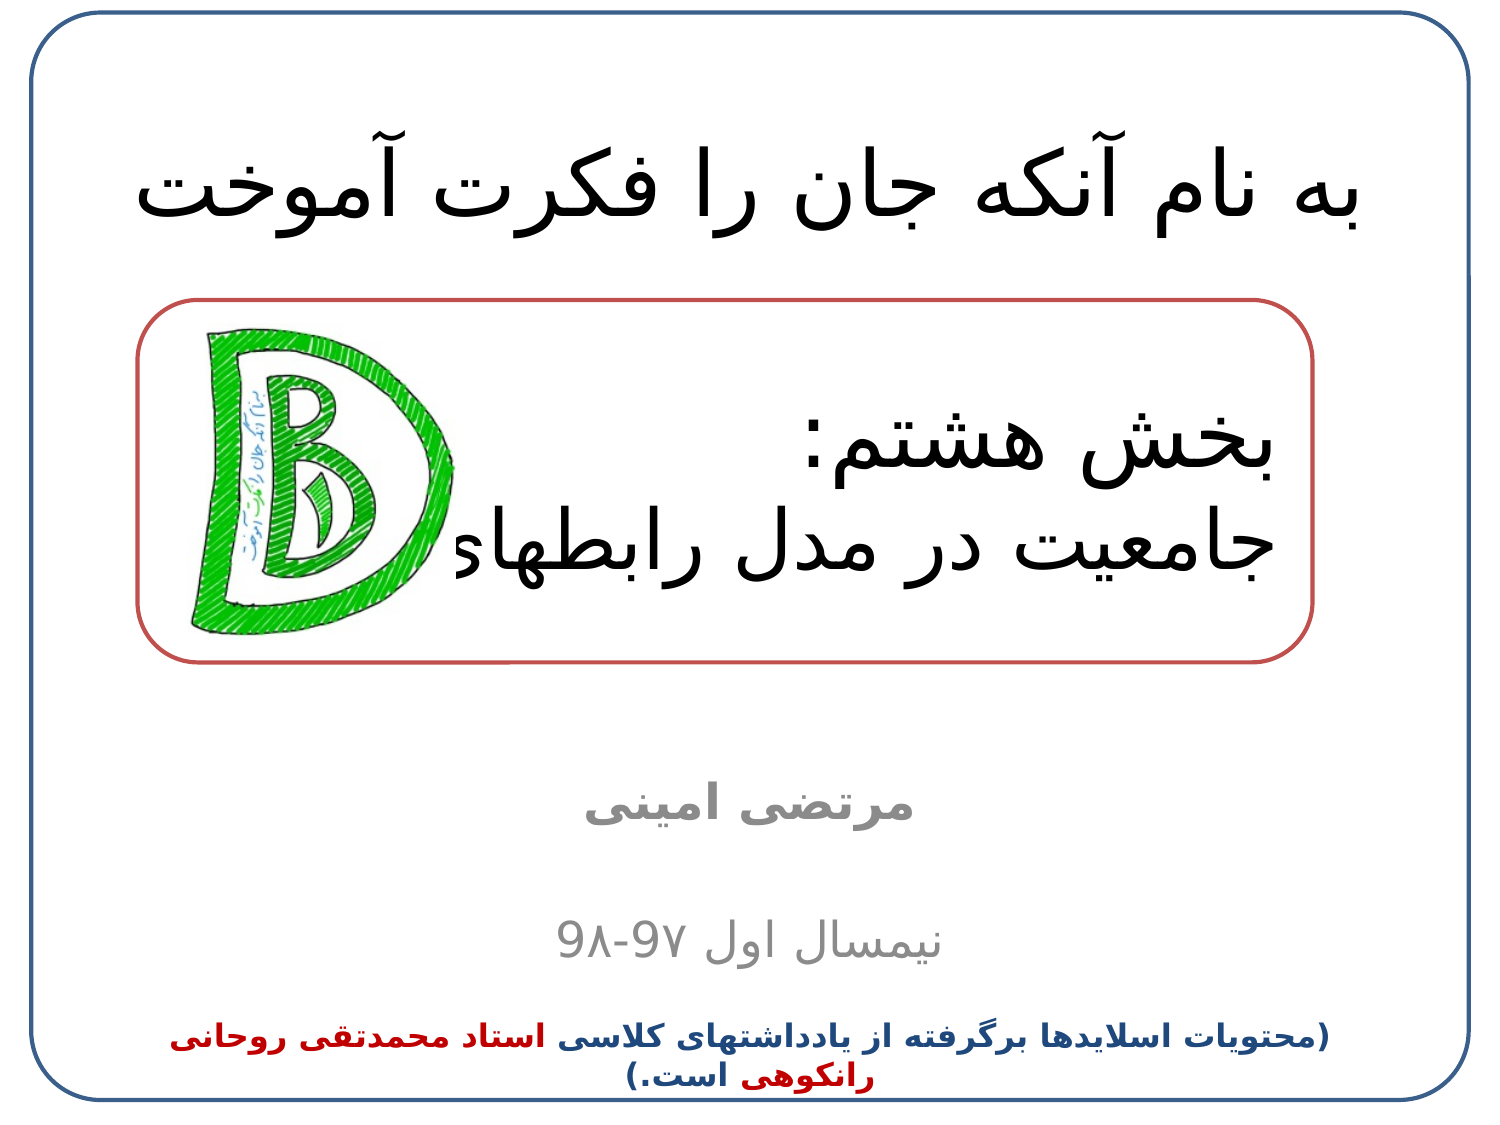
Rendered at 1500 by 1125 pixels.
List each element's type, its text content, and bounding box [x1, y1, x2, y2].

text_box [29, 10, 1471, 1103]
text_box بخش هشتم: جامعیت در مدل رابطه‏ای [135, 297, 1315, 665]
picture [187, 322, 456, 640]
subtitle مرتضی امینی نیمسال اول 9۷-9۸ (محتویات اسلایدها برگرفته از یادداشت‏های کلاسی استاد محمدتقی روحانی رانکوهی است.) [112, 762, 1388, 1100]
